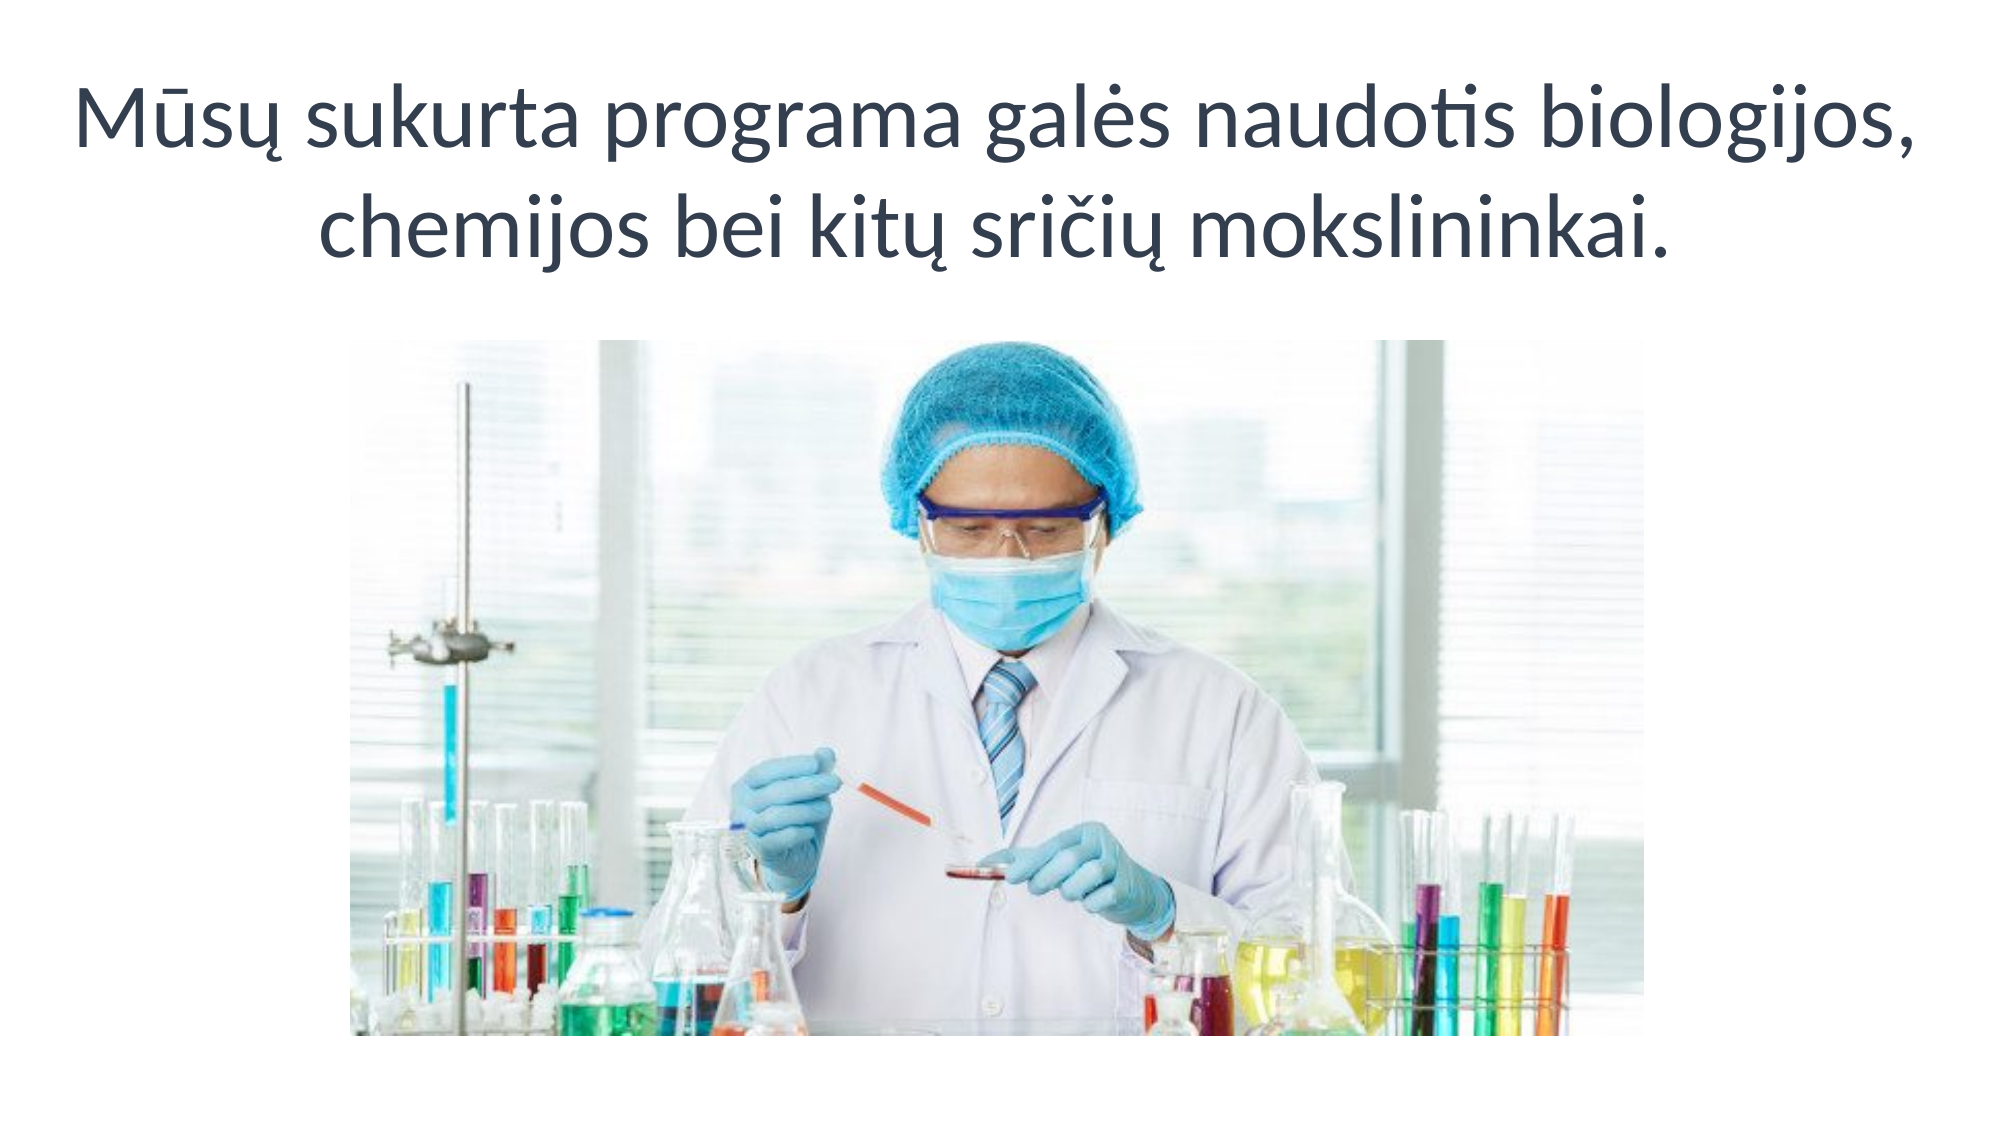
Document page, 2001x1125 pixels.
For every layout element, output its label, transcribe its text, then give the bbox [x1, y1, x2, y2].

picture [349, 340, 1644, 1036]
text_box Mūsų sukurta programa galės naudotis biologijos, chemijos bei kitų sričių mokslininkai. [41, 48, 1952, 284]
